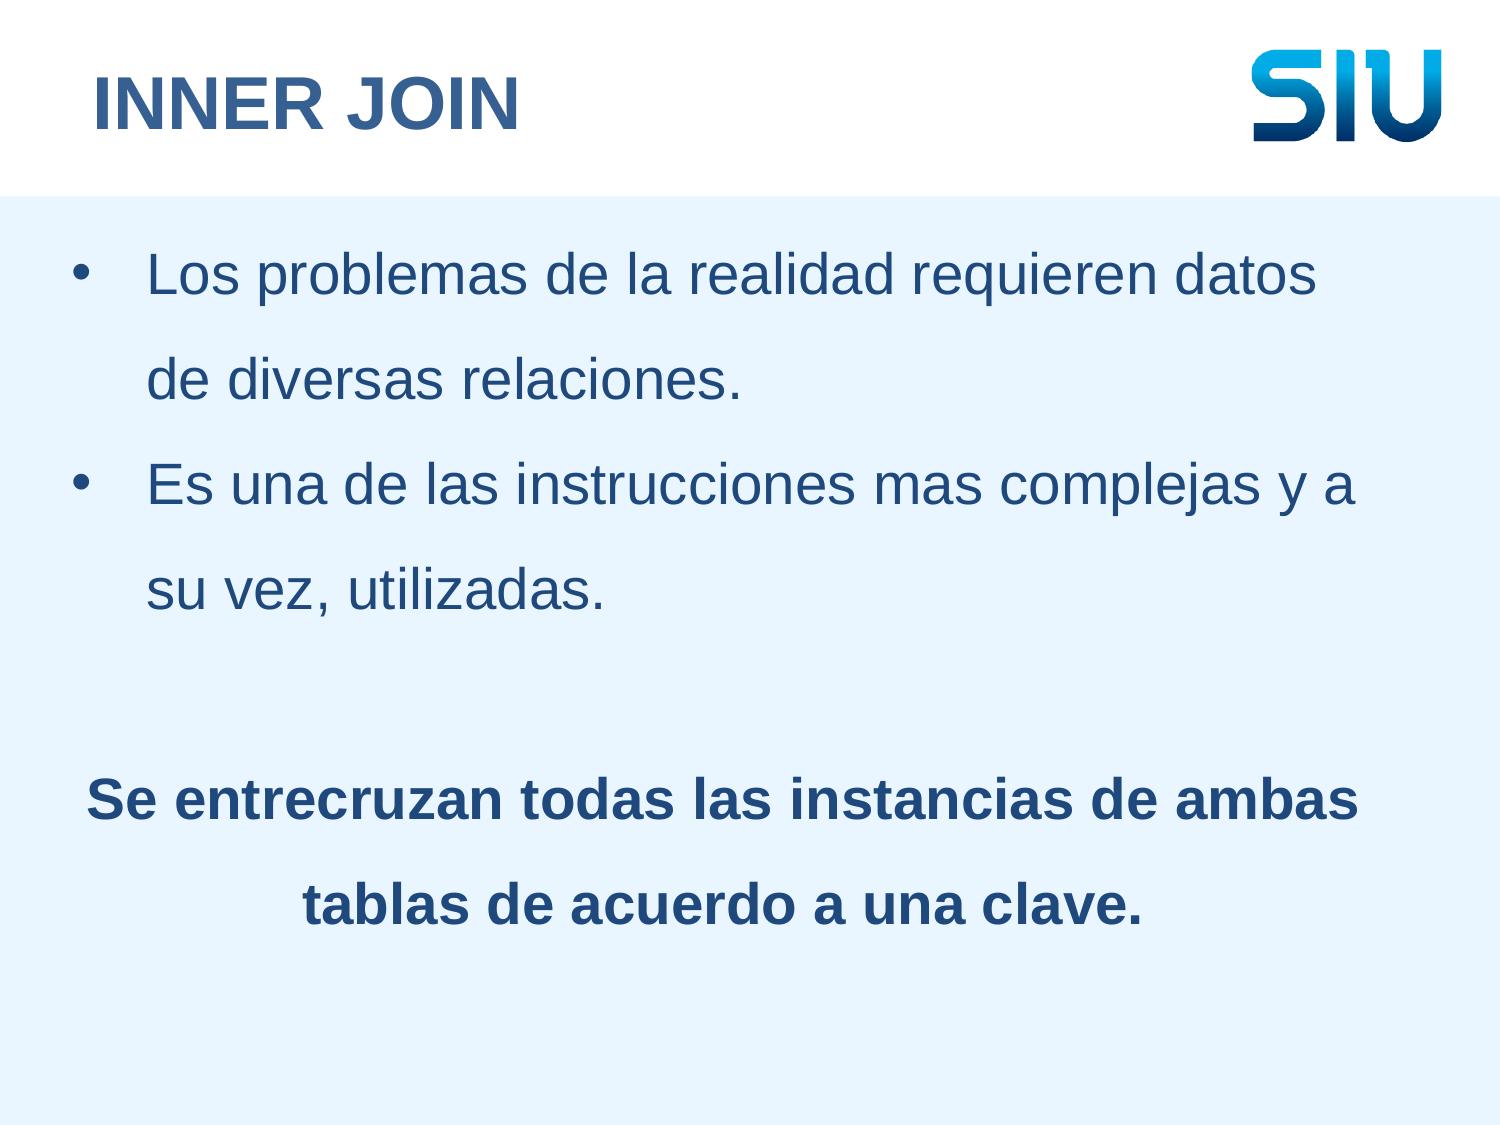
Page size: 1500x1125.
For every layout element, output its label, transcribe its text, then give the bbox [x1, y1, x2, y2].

picture [1234, 31, 1459, 161]
text_box Los problemas de la realidad requieren datos de diversas relaciones. Es una de las instrucciones mas complejas y a su vez, utilizadas. Se entrecruzan todas las instancias de ambas tablas de acuerdo a una clave. [56, 194, 1392, 944]
text_box INNER JOIN [17, 5, 597, 193]
